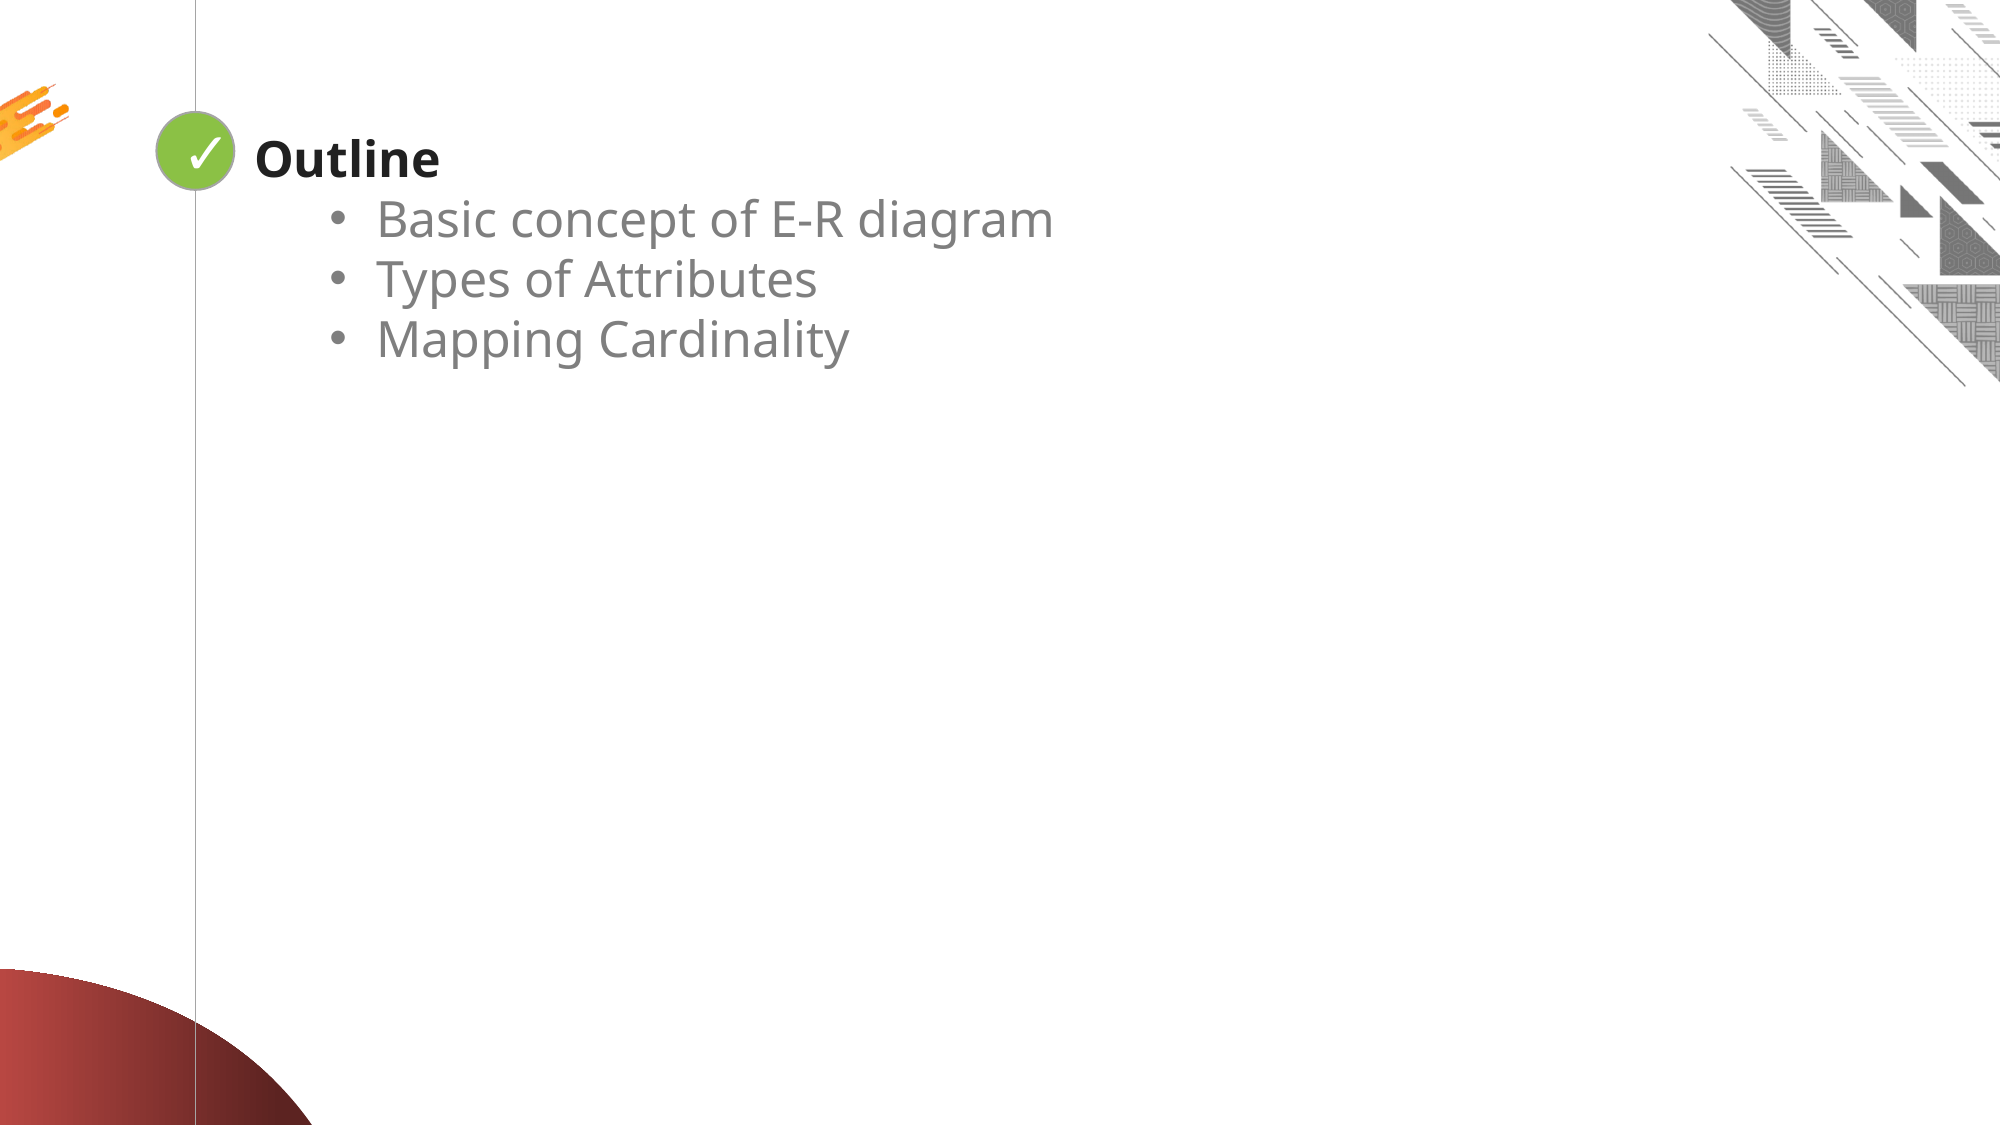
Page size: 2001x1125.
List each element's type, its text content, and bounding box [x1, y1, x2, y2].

text_box Outline Basic concept of E-R diagram Types of Attributes Mapping Cardinality [239, 120, 1359, 375]
text_box ✓ [156, 112, 235, 190]
picture [1709, 0, 2000, 490]
picture [0, 65, 90, 193]
